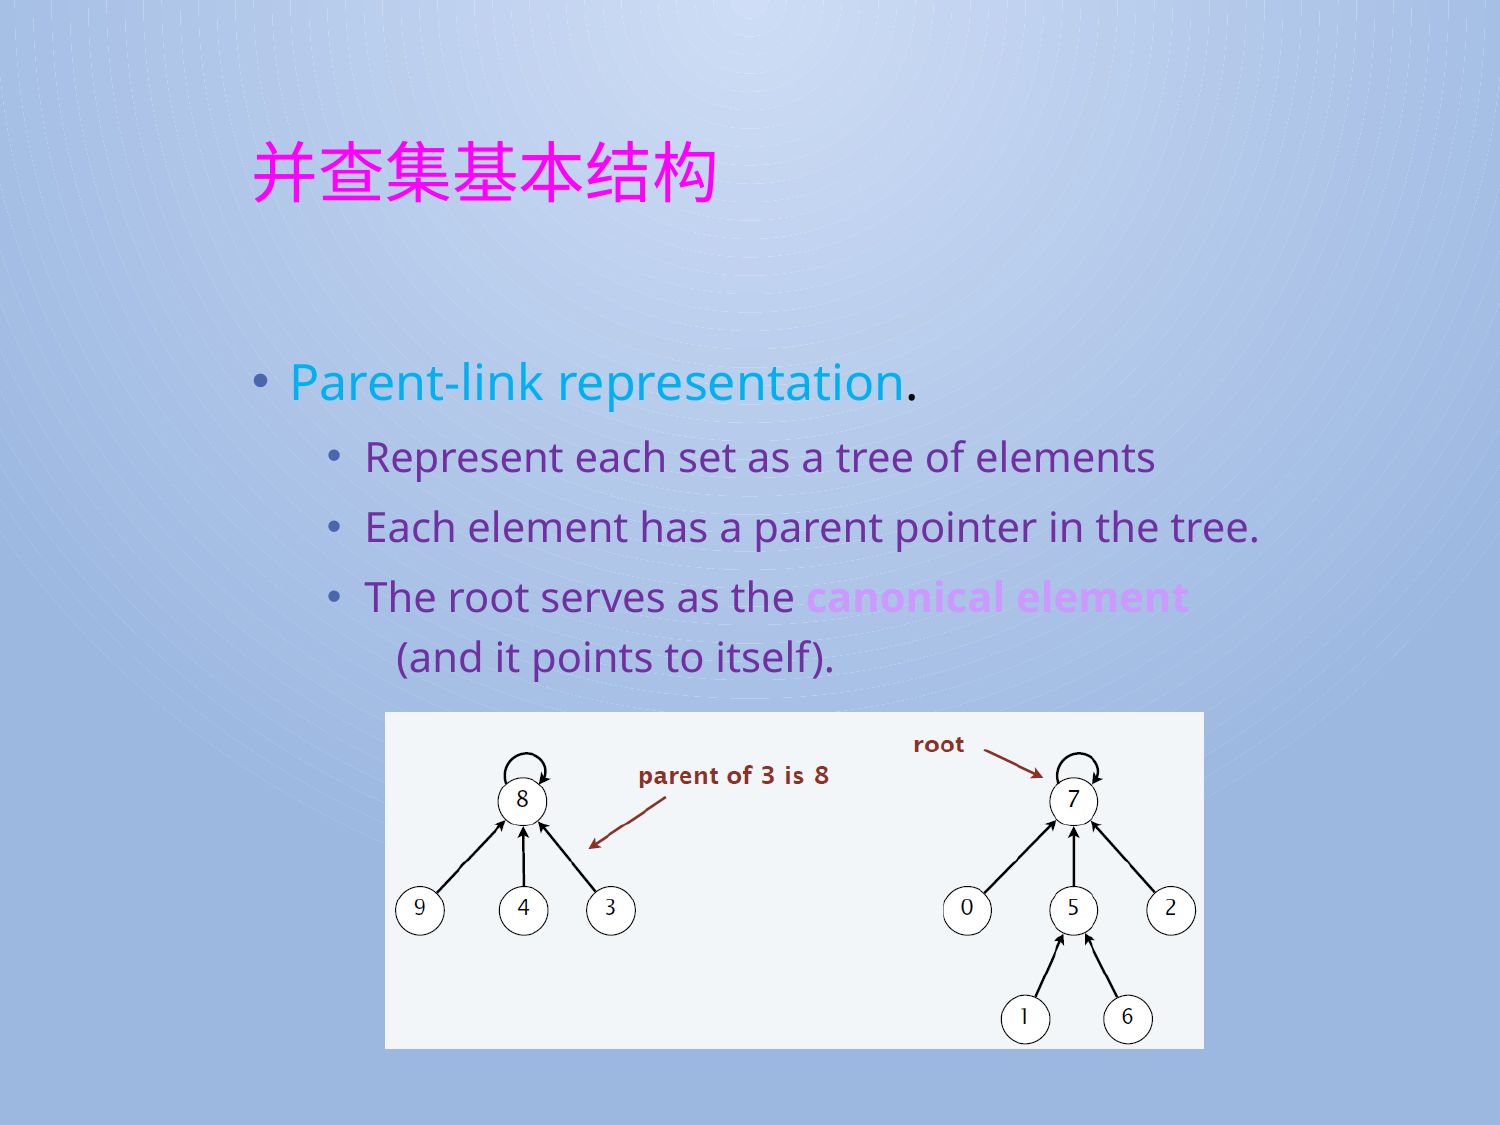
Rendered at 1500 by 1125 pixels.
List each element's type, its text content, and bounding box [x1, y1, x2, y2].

list Parent-link representation. Represent each set as a tree of elements Each element has a parent pointer in the tree. The root serves as the canonical element (and it points to itself). [236, 330, 1407, 696]
title 并查集基本结构 [236, 131, 1315, 305]
picture [385, 712, 1204, 1049]
